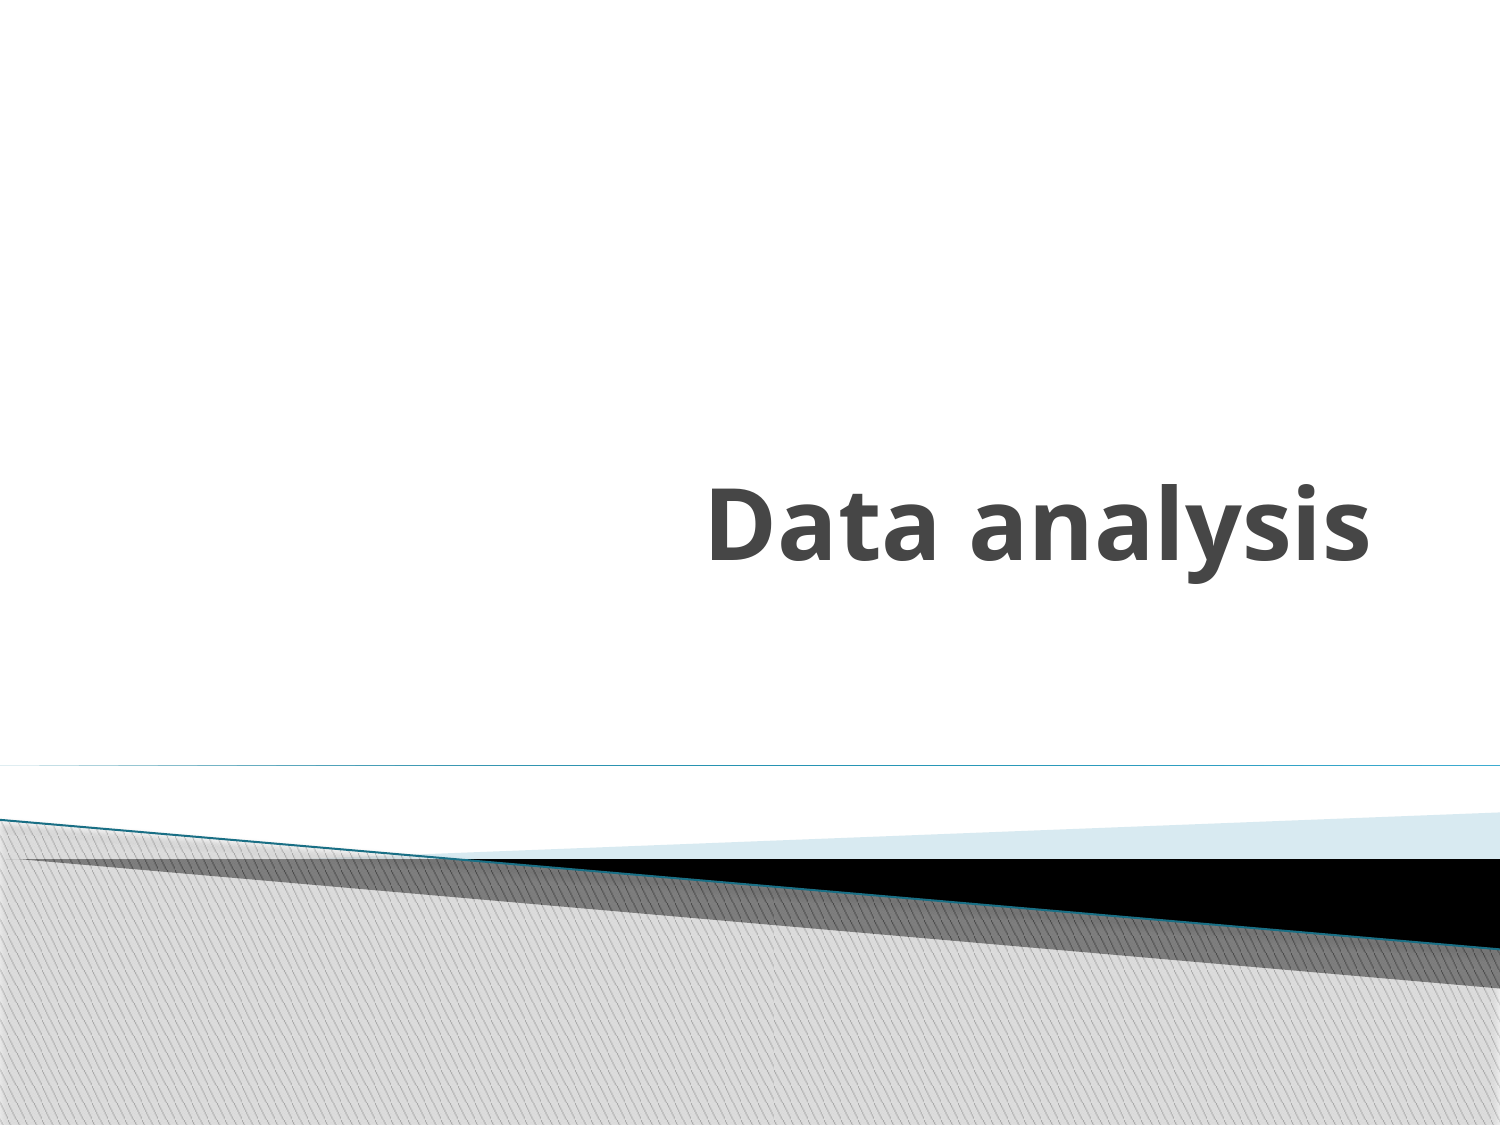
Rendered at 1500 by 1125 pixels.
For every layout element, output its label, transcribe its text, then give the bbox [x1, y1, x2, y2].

title Data analysis [112, 287, 1388, 588]
picture [5, 859, 1500, 989]
